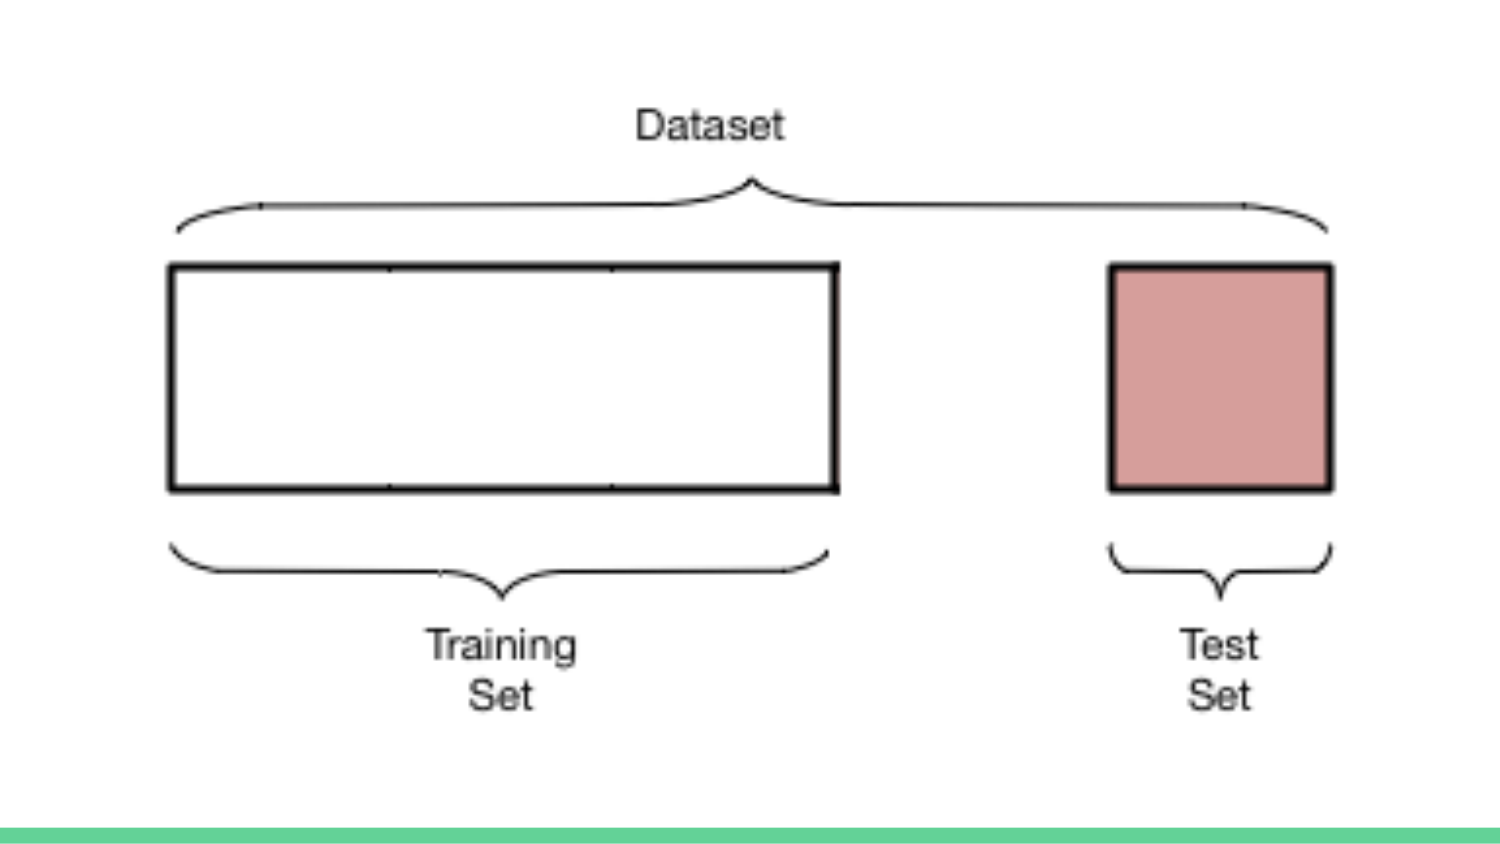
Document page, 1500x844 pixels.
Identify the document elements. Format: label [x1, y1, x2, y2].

picture [151, 71, 1349, 743]
